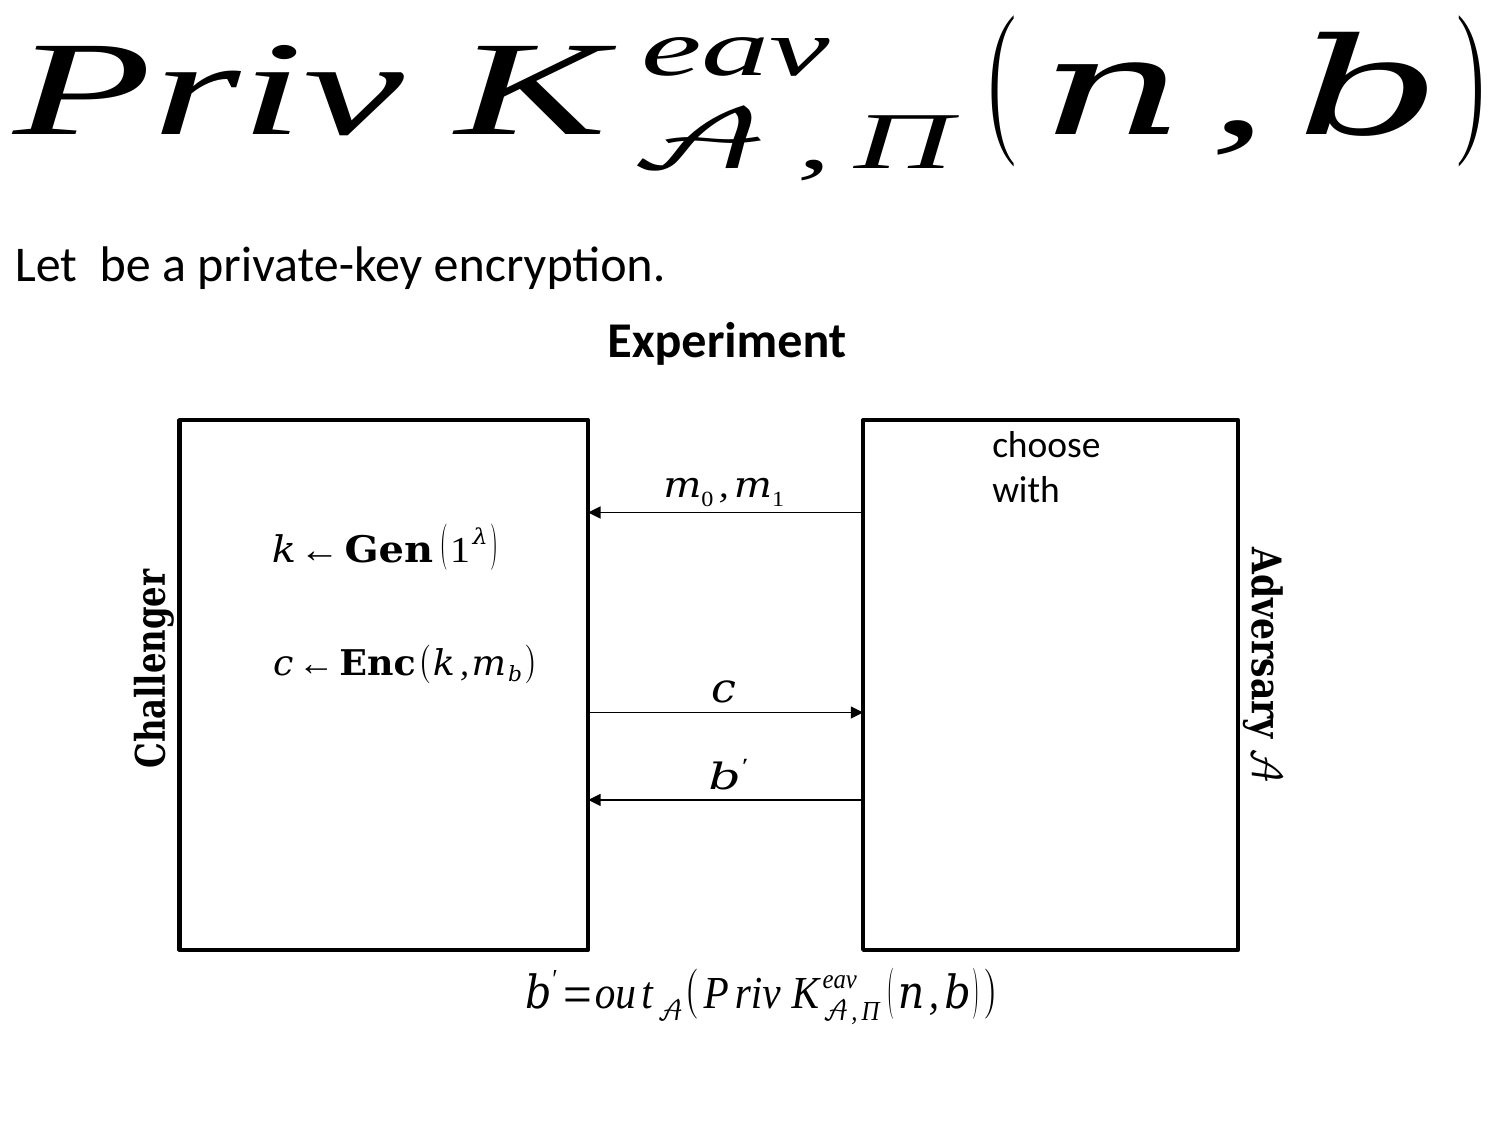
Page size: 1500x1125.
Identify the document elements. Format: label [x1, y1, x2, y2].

text_box [177, 418, 590, 952]
text_box [861, 418, 1240, 952]
